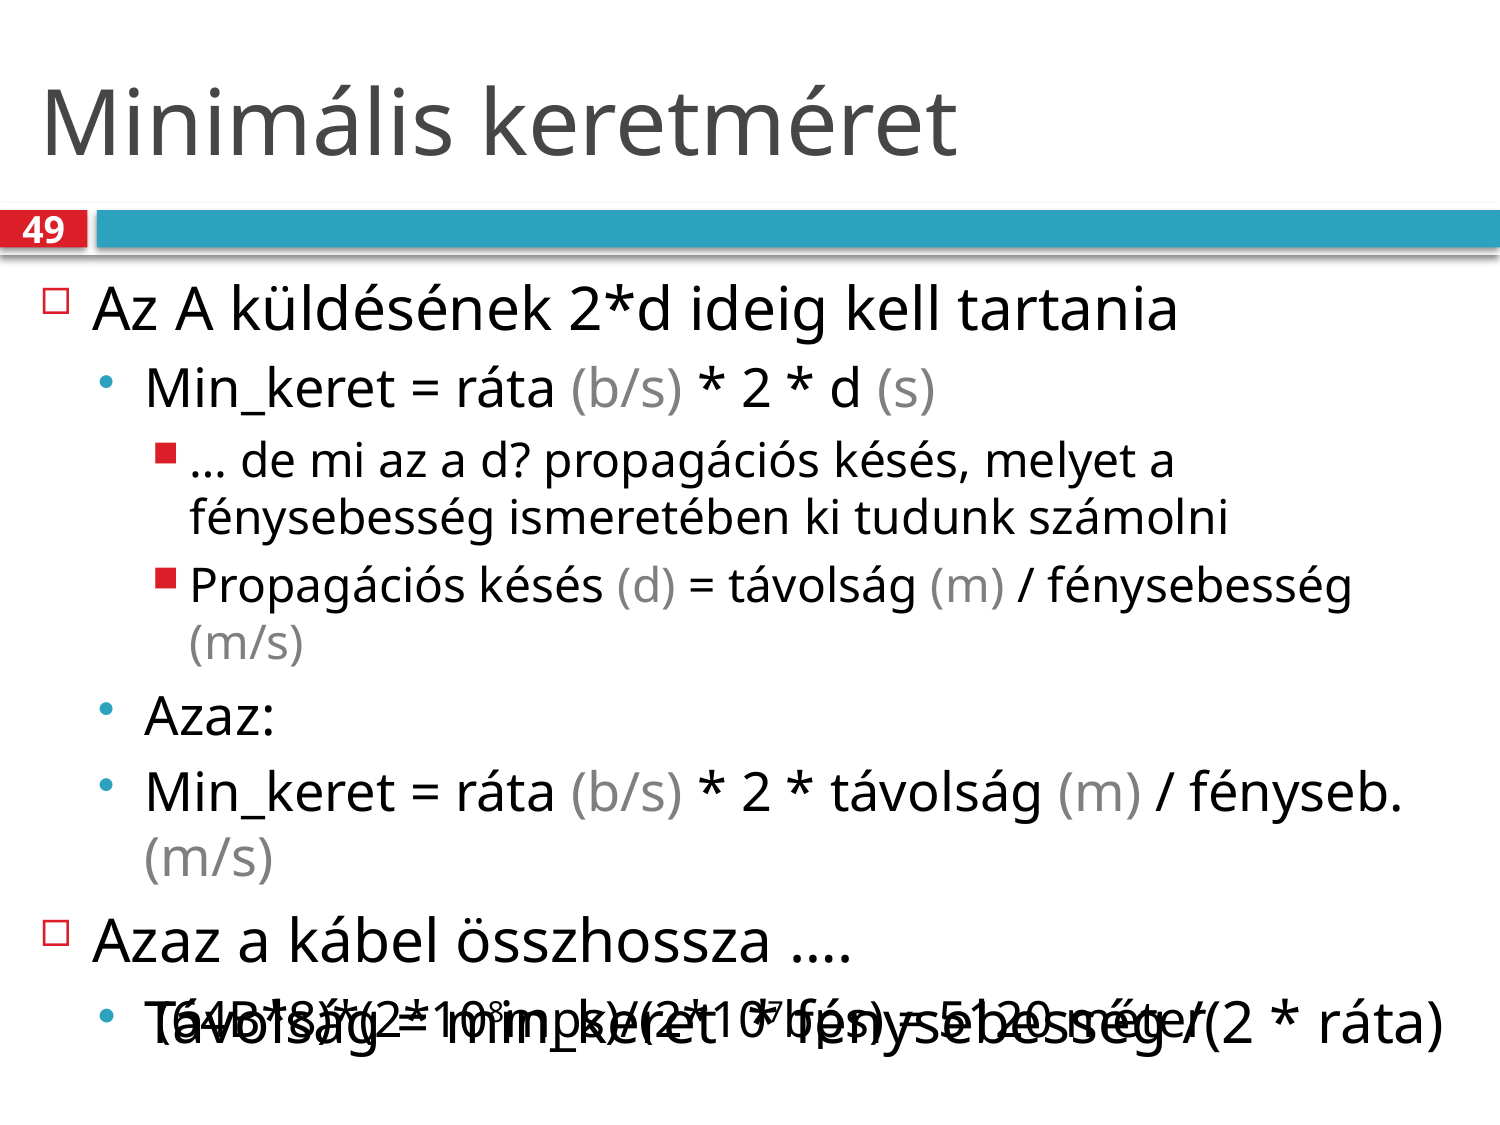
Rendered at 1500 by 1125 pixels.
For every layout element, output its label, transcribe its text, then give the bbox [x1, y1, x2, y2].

list Az A küldésének 2*d ideig kell tartania Min_keret = ráta (b/s) * 2 * d (s) … de mi az a d? propagációs késés, melyet a fénysebesség ismeretében ki tudunk számolni Propagációs késés (d) = távolság (m) / fénysebesség (m/s) Azaz: Min_keret = ráta (b/s) * 2 * távolság (m) / fényseb. (m/s) Azaz a kábel összhossza …. Távolság = min_keret * fénysebesség /(2 * ráta) [24, 262, 1475, 1100]
title Minimális keretméret [24, 37, 1475, 200]
slide_number 49 [0, 206, 88, 257]
text_box (64B*8)*(2*108mps)/(2*107bps) = 5120 méter [112, 980, 1252, 1055]
